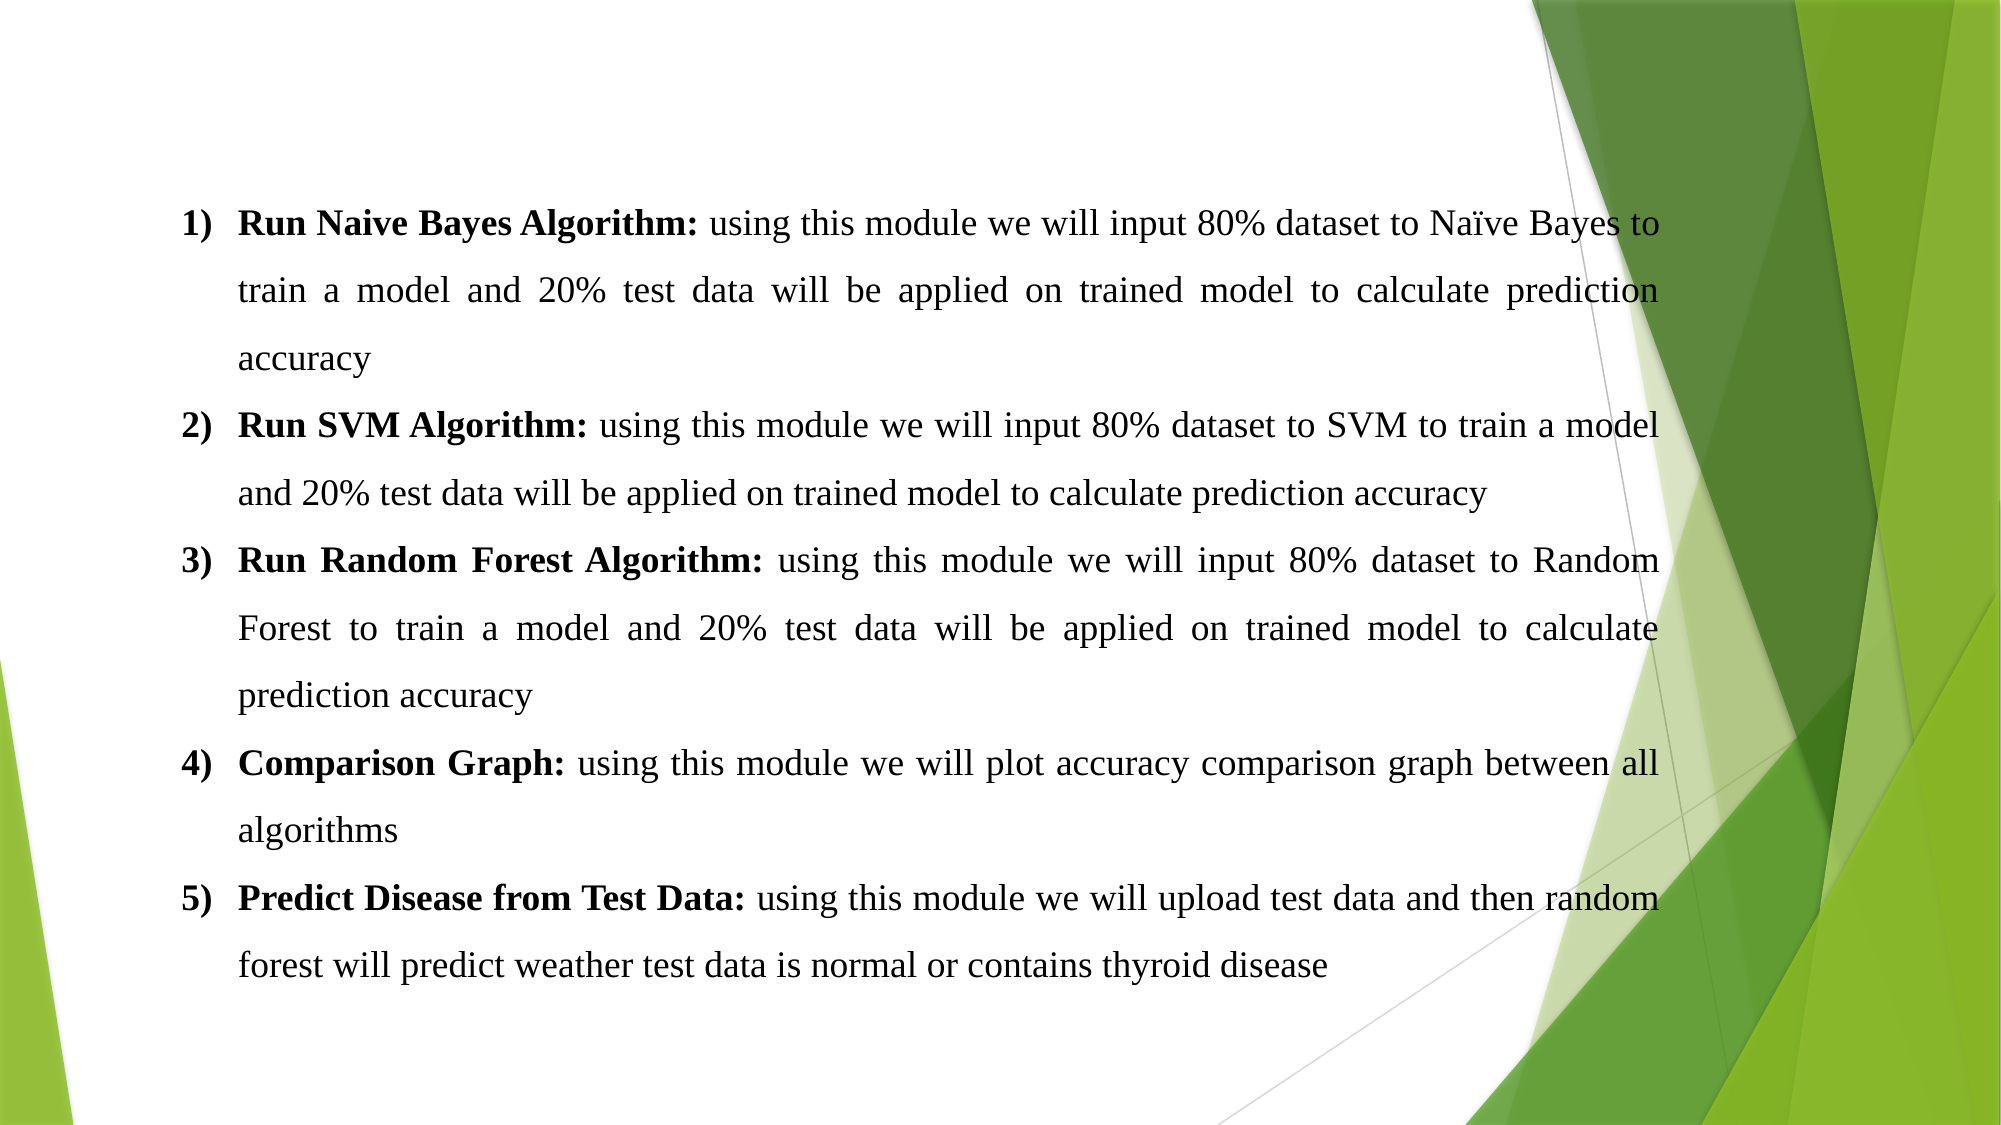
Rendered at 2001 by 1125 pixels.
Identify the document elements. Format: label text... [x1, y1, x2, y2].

text_box Run Naive Bayes Algorithm: using this module we will input 80% dataset to Naïve Bayes to train a model and 20% test data will be applied on trained model to calculate prediction accuracy Run SVM Algorithm: using this module we will input 80% dataset to SVM to train a model and 20% test data will be applied on trained model to calculate prediction accuracy Run Random Forest Algorithm: using this module we will input 80% dataset to Random Forest to train a model and 20% test data will be applied on trained model to calculate prediction accuracy Comparison Graph: using this module we will plot accuracy comparison graph between all algorithms Predict Disease from Test Data: using this module we will upload test data and then random forest will predict weather test data is normal or contains thyroid disease [166, 167, 1676, 993]
